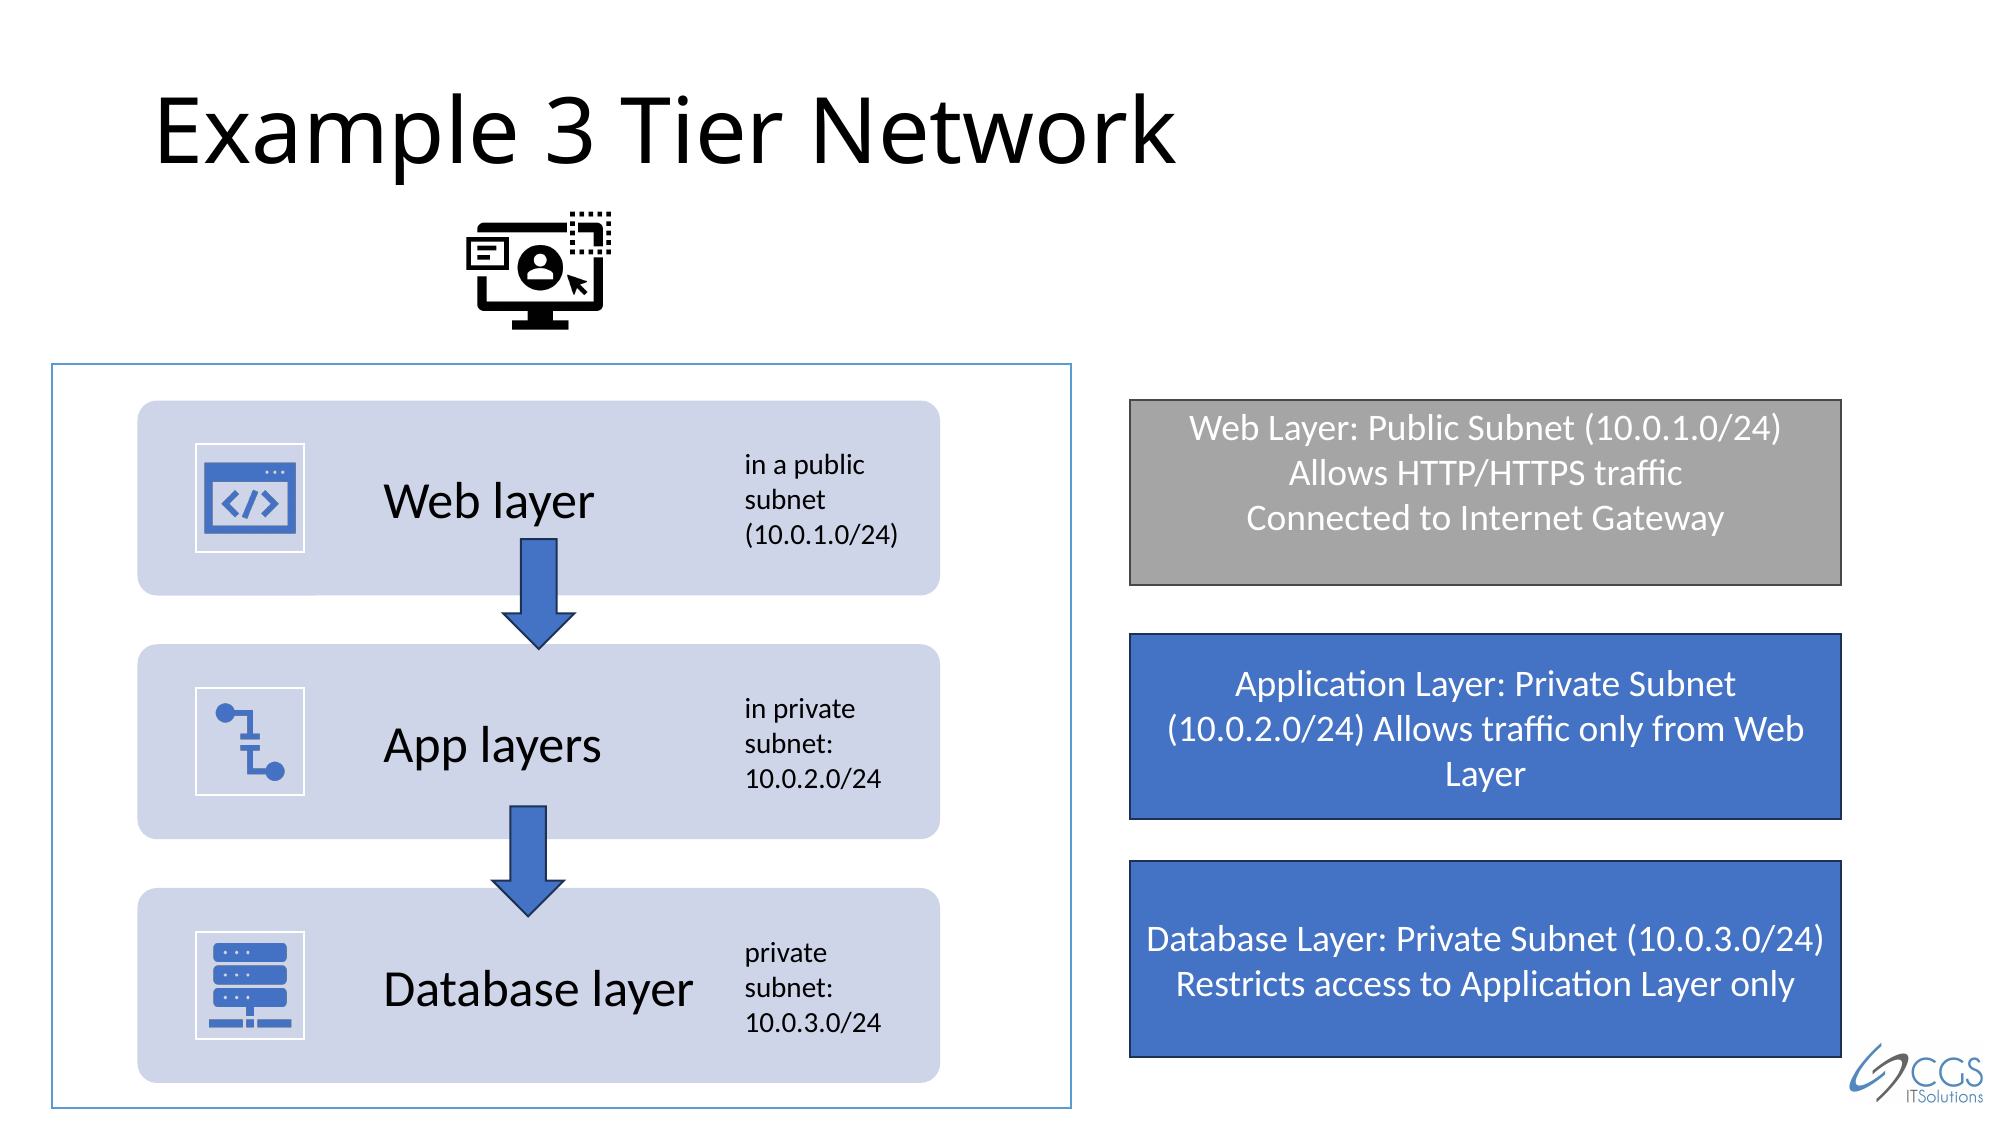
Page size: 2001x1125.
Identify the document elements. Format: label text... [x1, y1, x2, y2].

text_box Database Layer: Private Subnet (10.0.3.0/24) Restricts access to Application Layer only [1129, 860, 1842, 1058]
text_box Application Layer: Private Subnet (10.0.2.0/24) Allows traffic only from Web Layer [1129, 633, 1842, 820]
title Example 3 Tier Network [137, 59, 1863, 208]
picture [1849, 1042, 1983, 1103]
text_box Web Layer: Public Subnet (10.0.1.0/24) Allows HTTP/HTTPS traffic Connected to Internet Gateway [1129, 399, 1842, 586]
picture [463, 199, 614, 350]
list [137, 400, 941, 1084]
text_box [51, 363, 1072, 1109]
